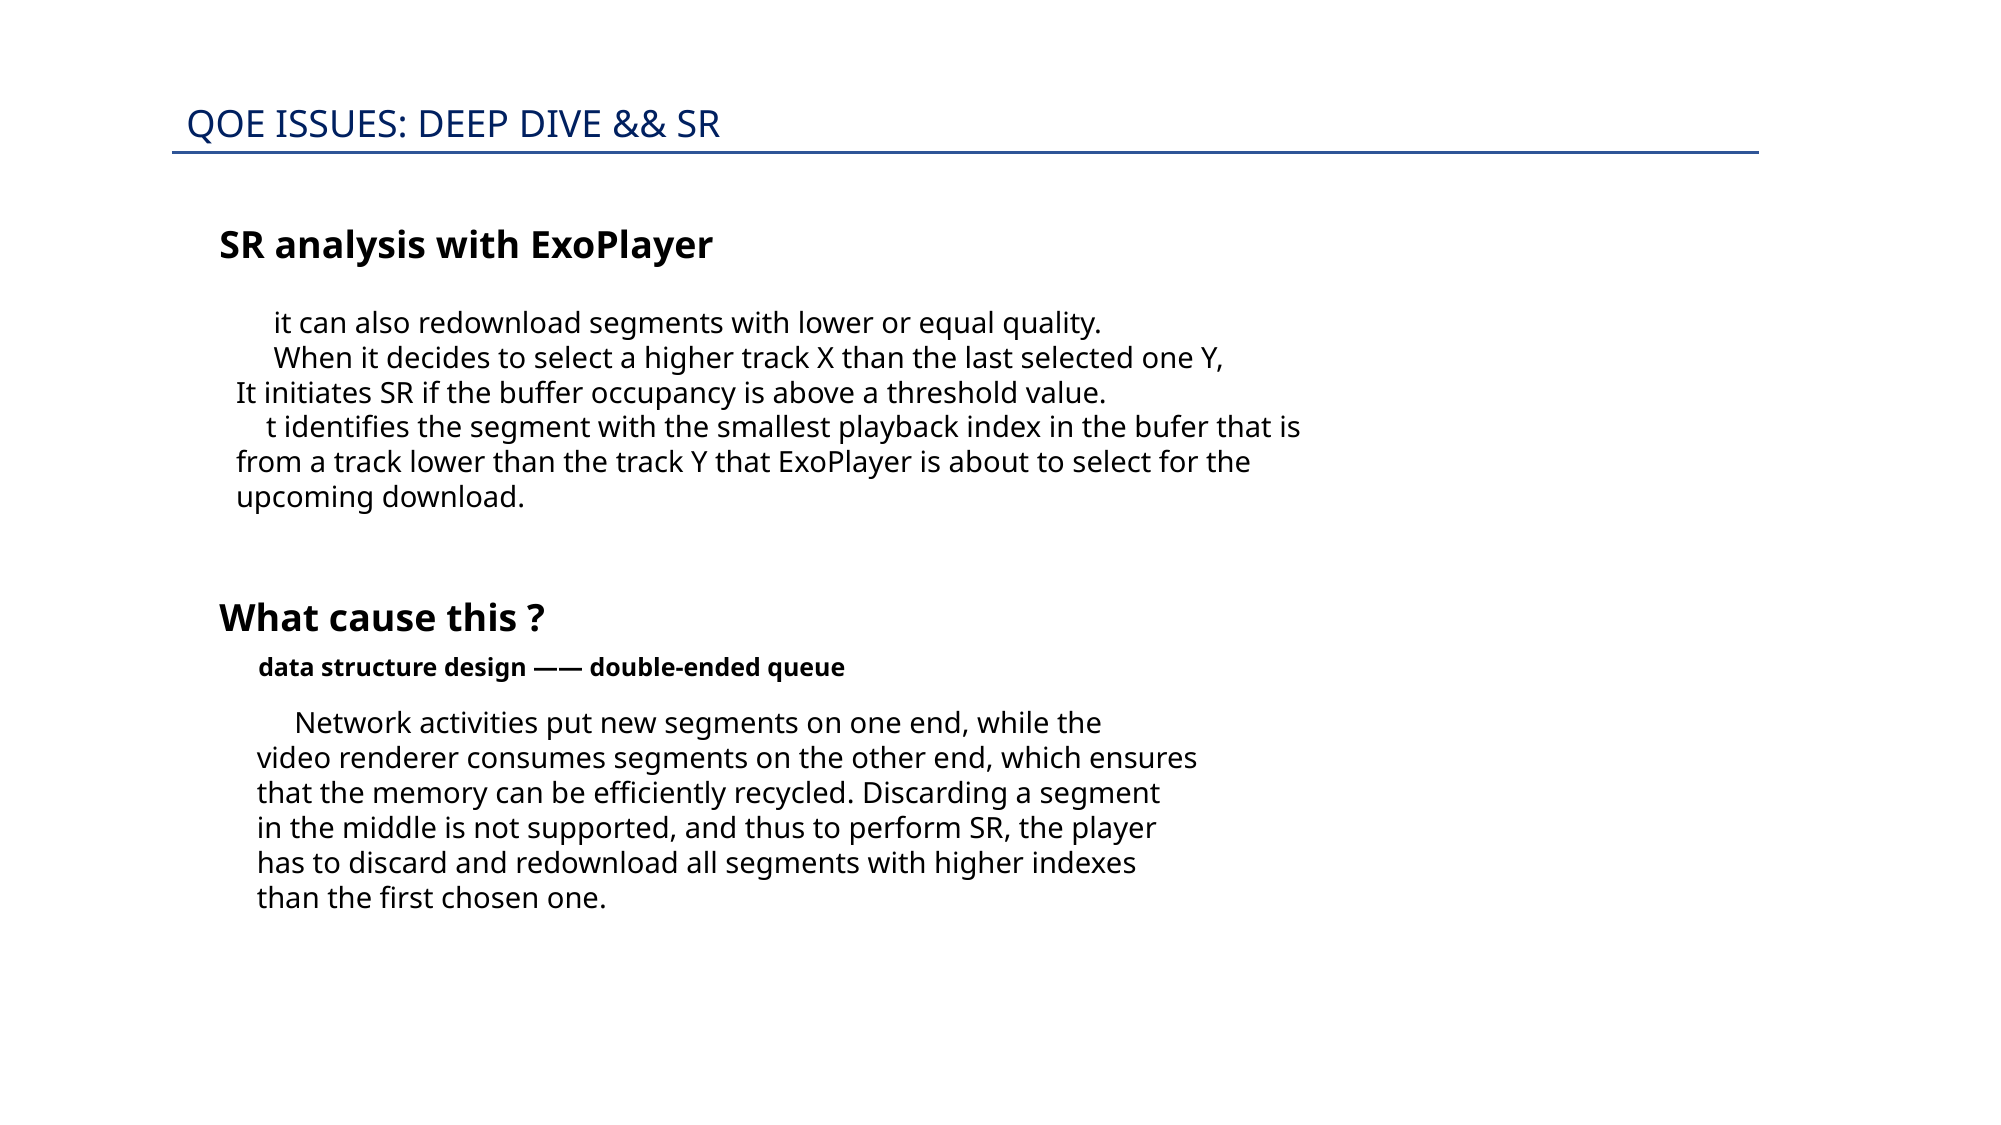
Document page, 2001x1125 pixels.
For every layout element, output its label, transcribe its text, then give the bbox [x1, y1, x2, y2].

text_box QOE ISSUES: DEEP DIVE && SR [171, 92, 777, 152]
text_box SR analysis with ExoPlayer [204, 213, 1469, 319]
text_box What cause this ? data structure design —— double-ended queue Network activities put new segments on one end, while the video renderer consumes segments on the other end, which ensures that the memory can be efficiently recycled. Discarding a segment in the middle is not supported, and thus to perform SR, the player has to discard and redownload all segments with higher indexes than the first chosen one. [204, 586, 1469, 922]
text_box it can also redownload segments with lower or equal quality. When it decides to select a higher track X than the last selected one Y, It initiates SR if the buffer occupancy is above a threshold value. t identifies the segment with the smallest playback index in the bufer that is from a track lower than the track Y that ExoPlayer is about to select for the upcoming download. [221, 296, 1384, 586]
